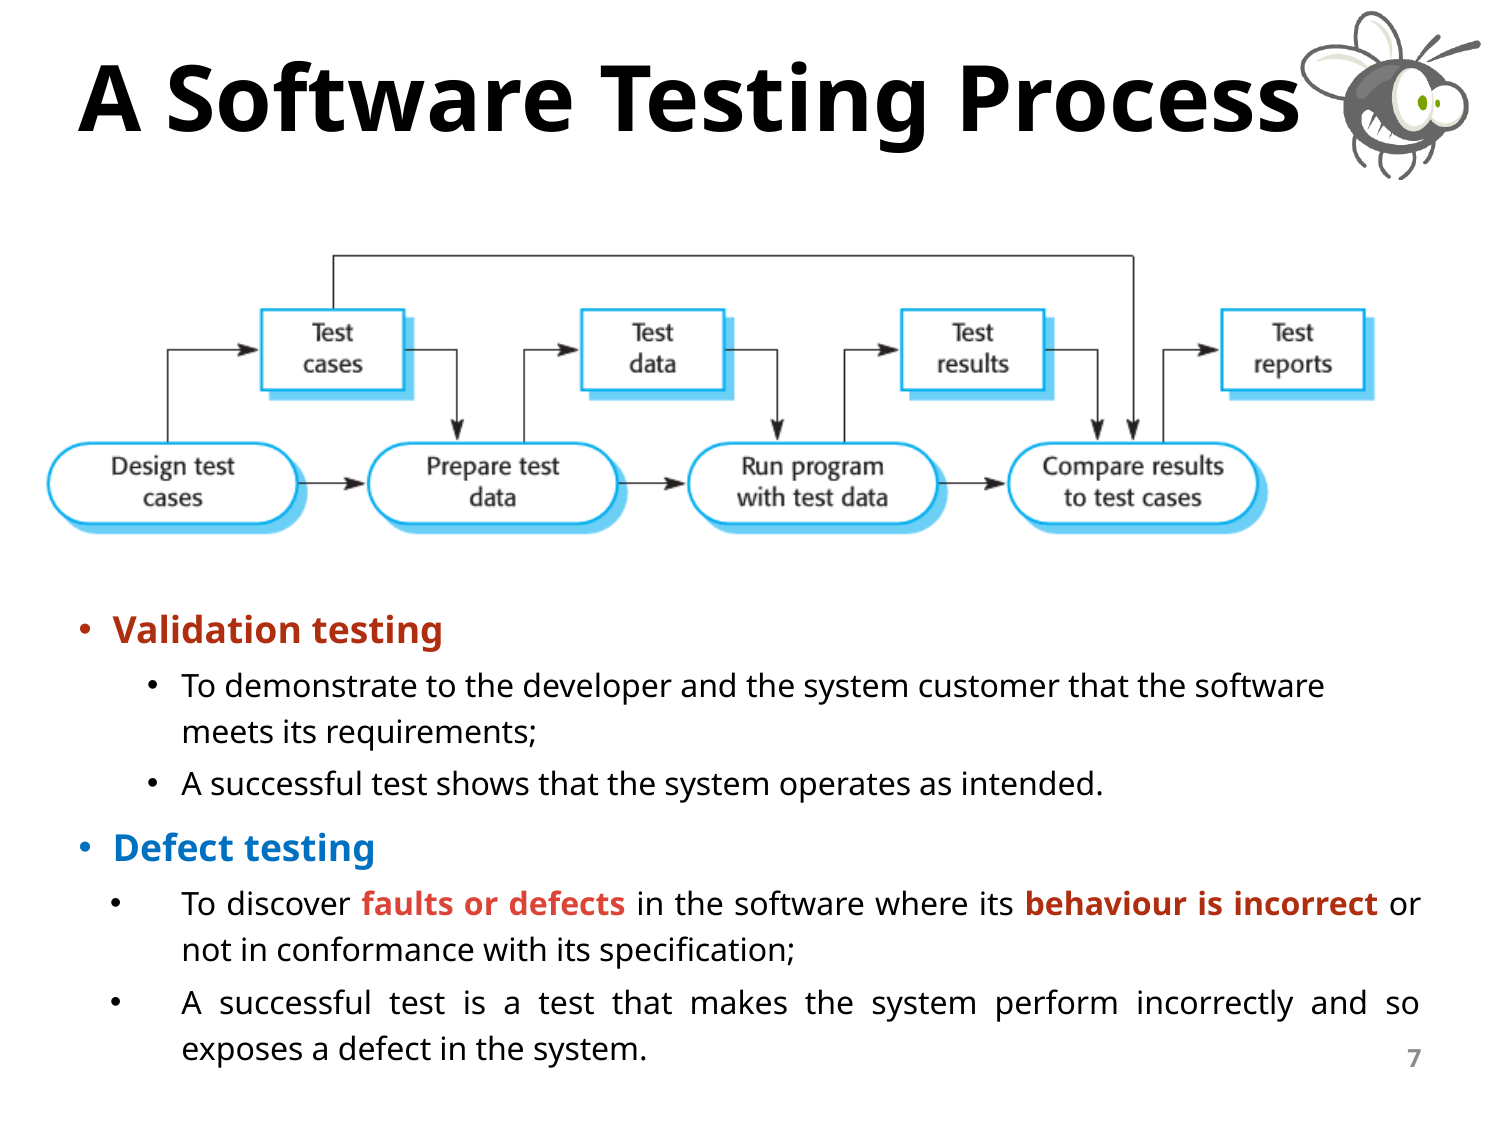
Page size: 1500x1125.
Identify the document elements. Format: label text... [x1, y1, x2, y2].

slide_number 7 [1275, 1029, 1437, 1090]
title A Software Testing Process [63, 43, 1437, 161]
list Validation testing To demonstrate to the developer and the system customer that the software meets its requirements; A successful test shows that the system operates as intended. Defect testing To discover faults or defects in the software where its behaviour is incorrect or not in conformance with its specification; A successful test is a test that makes the system perform incorrectly and so exposes a defect in the system. [63, 630, 1437, 1075]
picture [0, 1, 1488, 630]
